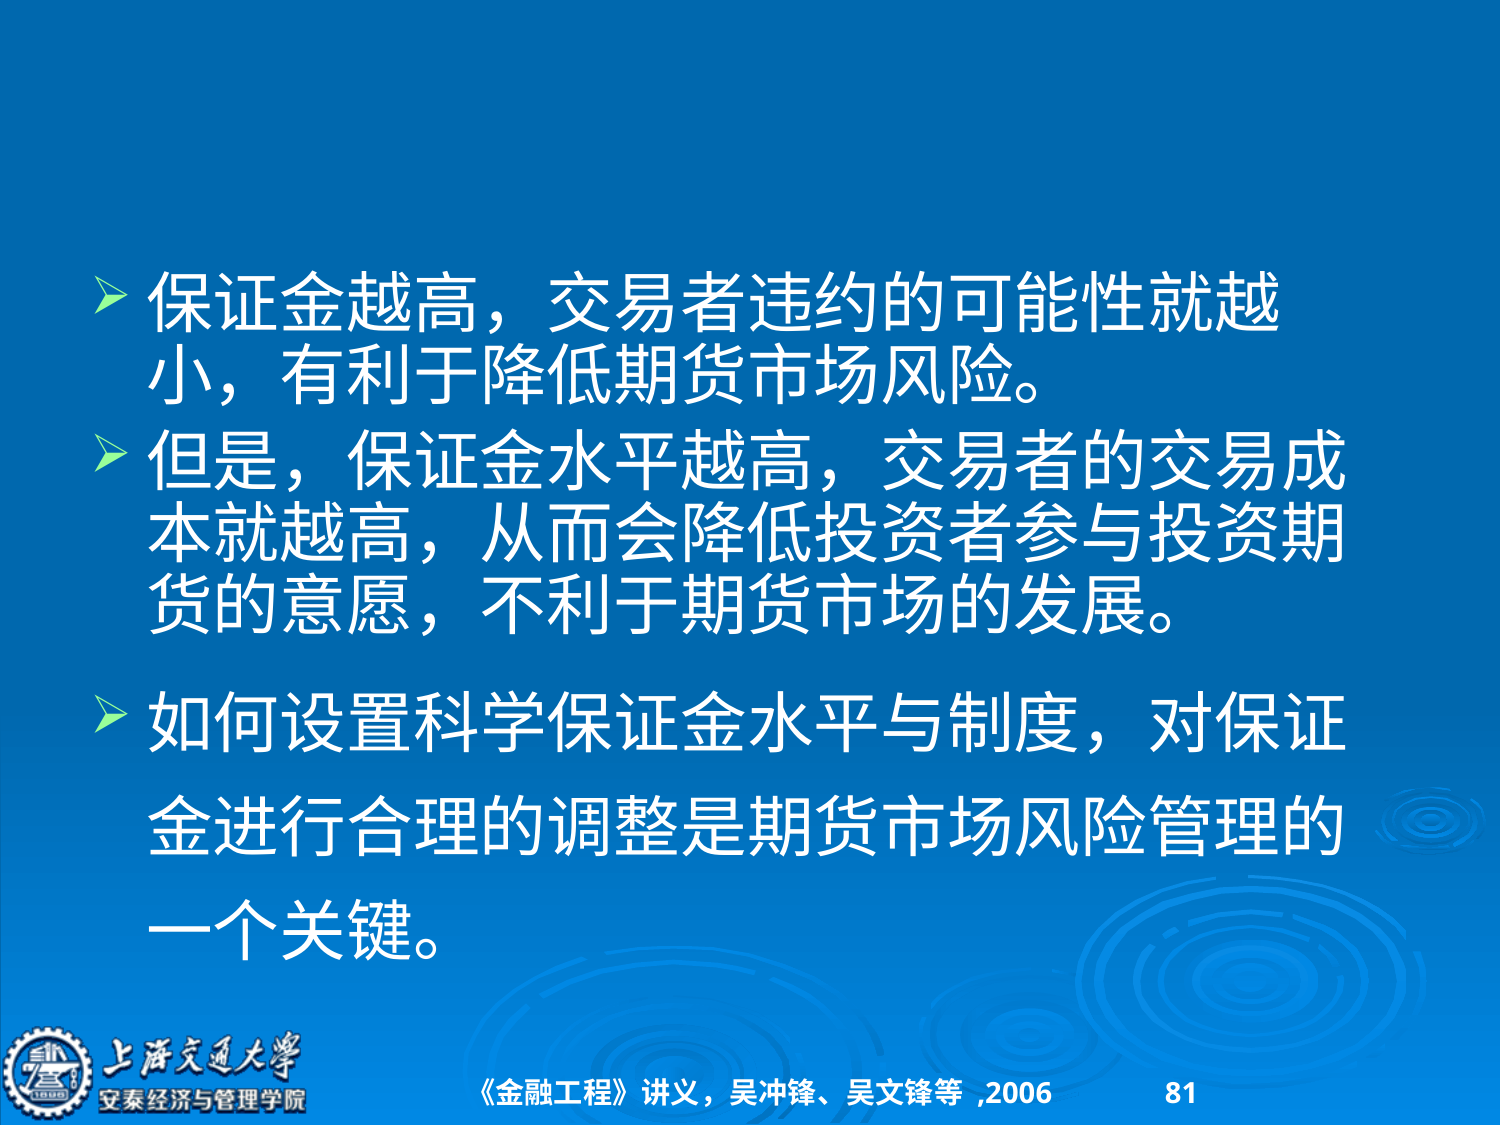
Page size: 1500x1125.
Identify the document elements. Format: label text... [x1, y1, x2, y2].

picture [0, 1017, 313, 1125]
list 保证金越高，交易者违约的可能性就越小，有利于降低期货市场风险。 但是，保证金水平越高，交易者的交易成本就越高，从而会降低投资者参与投资期货的意愿，不利于期货市场的发展。 如何设置科学保证金水平与制度，对保证金进行合理的调整是期货市场风险管理的一个关键。 [75, 262, 1425, 1005]
